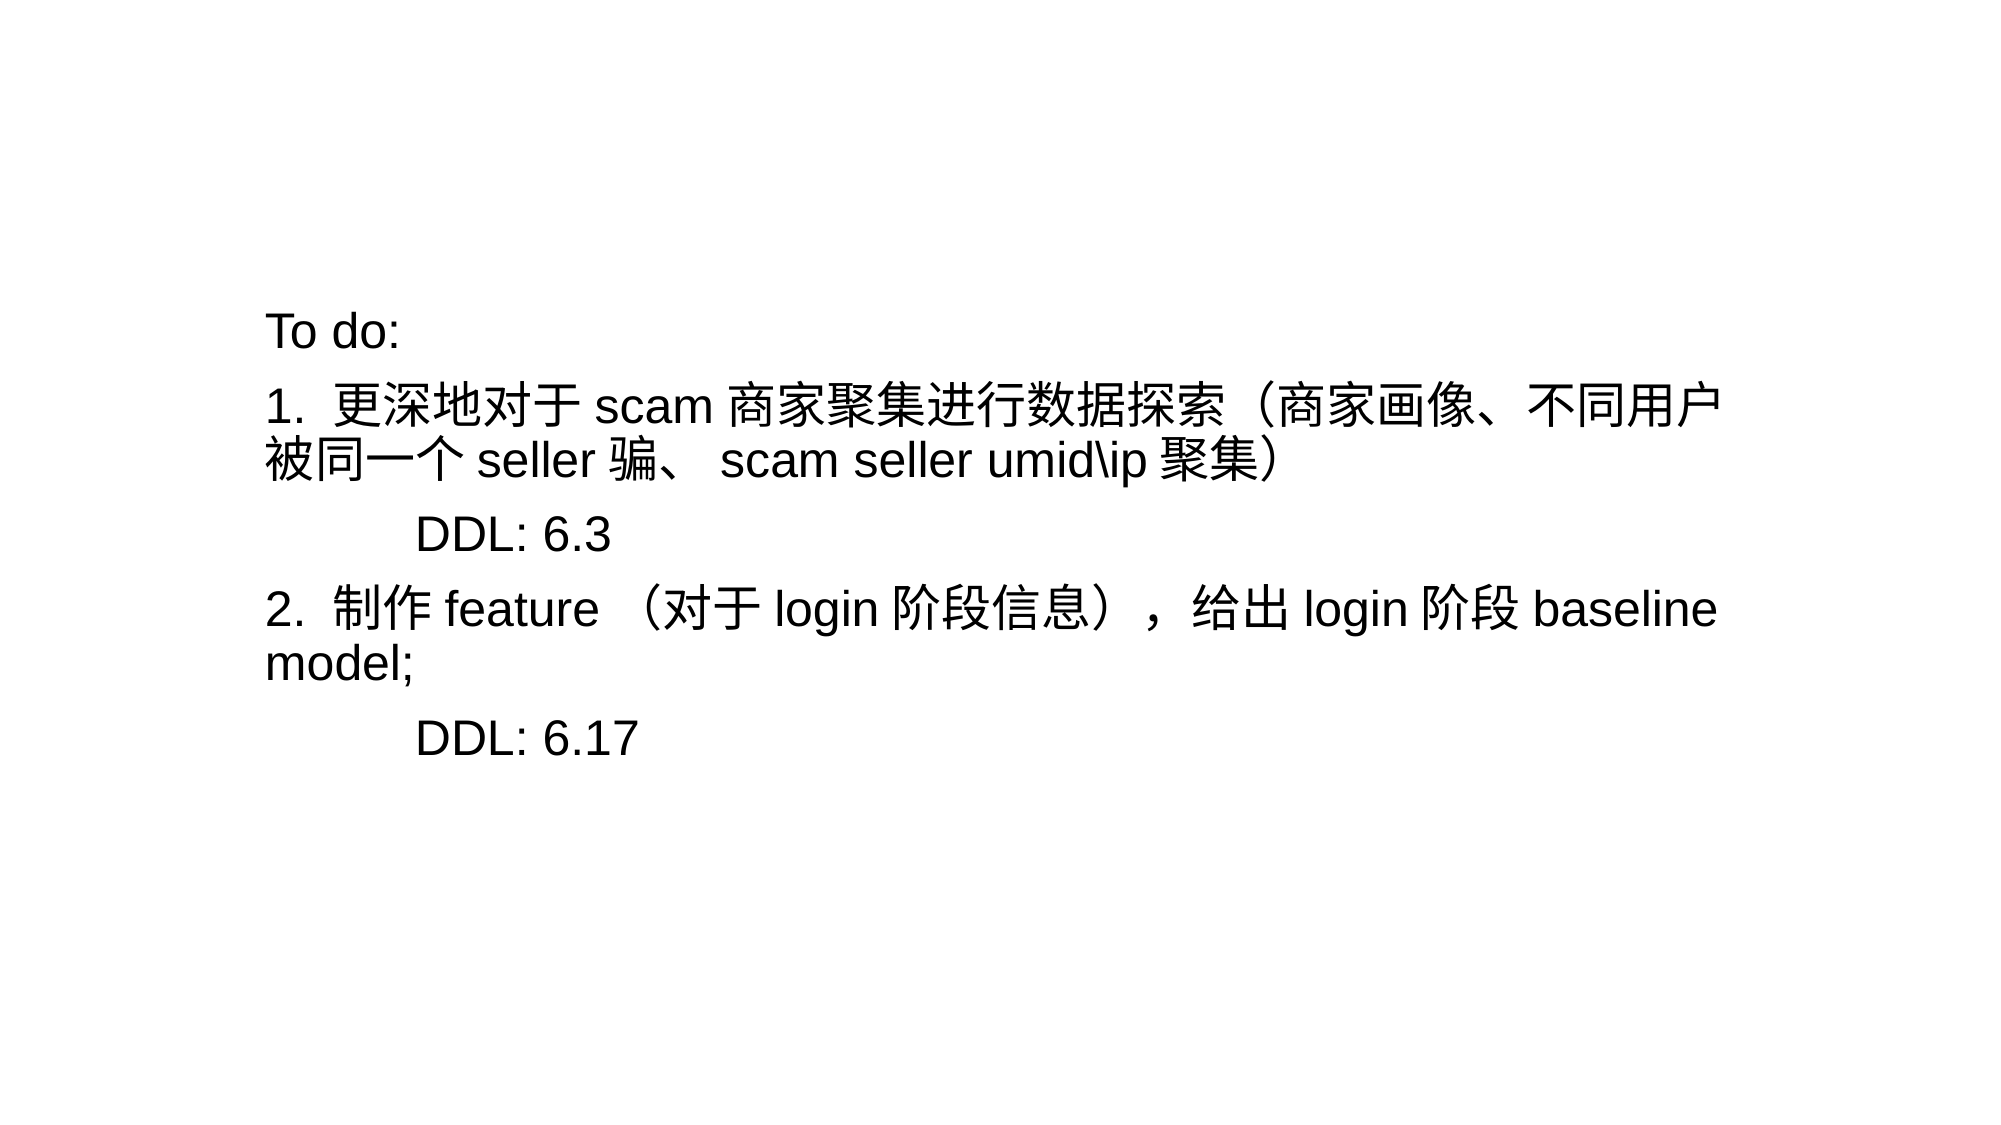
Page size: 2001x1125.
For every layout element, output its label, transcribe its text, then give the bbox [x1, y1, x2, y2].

text_box To do: 1. 更深地对于scam商家聚集进行数据探索（商家画像、不同用户被同一个seller骗、scam seller umid\ip聚集） DDL: 6.3 2. 制作feature（对于login阶段信息），给出login阶段baseline model; DDL: 6.17 [249, 297, 1750, 789]
